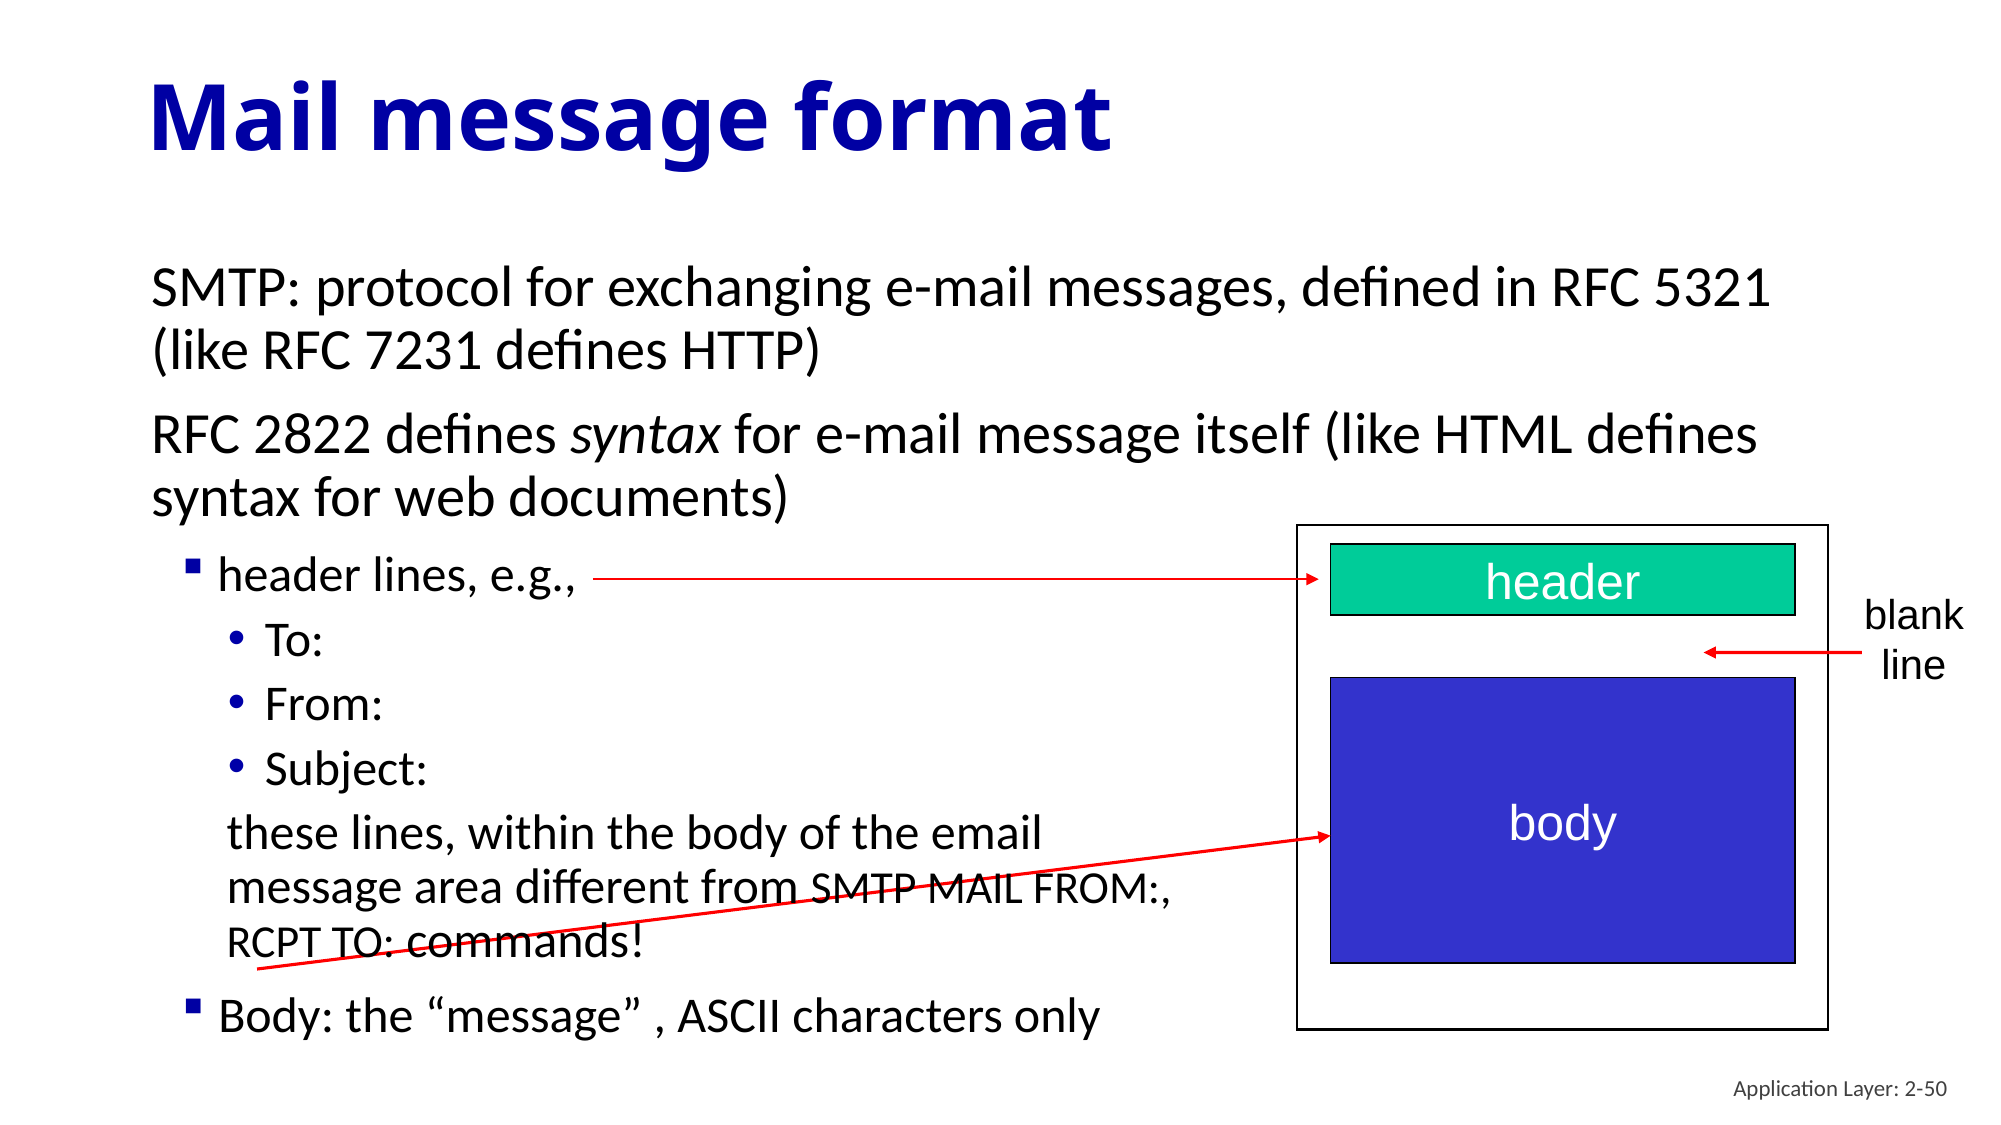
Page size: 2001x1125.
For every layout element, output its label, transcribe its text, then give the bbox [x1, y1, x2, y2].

text_box header lines, e.g., To: From: Subject: these lines, within the body of the email message area different from SMTP MAIL FROM:, RCPT TO: commands! Body: the “message” , ASCII characters only [145, 541, 1193, 1039]
text_box [1193, 831, 1331, 853]
slide_number Application Layer: 2-50 [1512, 1056, 1963, 1117]
title Mail message format [131, 47, 1856, 195]
text_box [1703, 646, 1862, 659]
text_box SMTP: protocol for exchanging e-mail messages, defined in RFC 5321 (like RFC 7231 defines HTTP) RFC 2822 defines syntax for e-mail message itself (like HTML defines syntax for web documents) [134, 249, 1890, 554]
text_box [1297, 525, 1829, 1030]
text_box blank line [1849, 580, 1979, 696]
